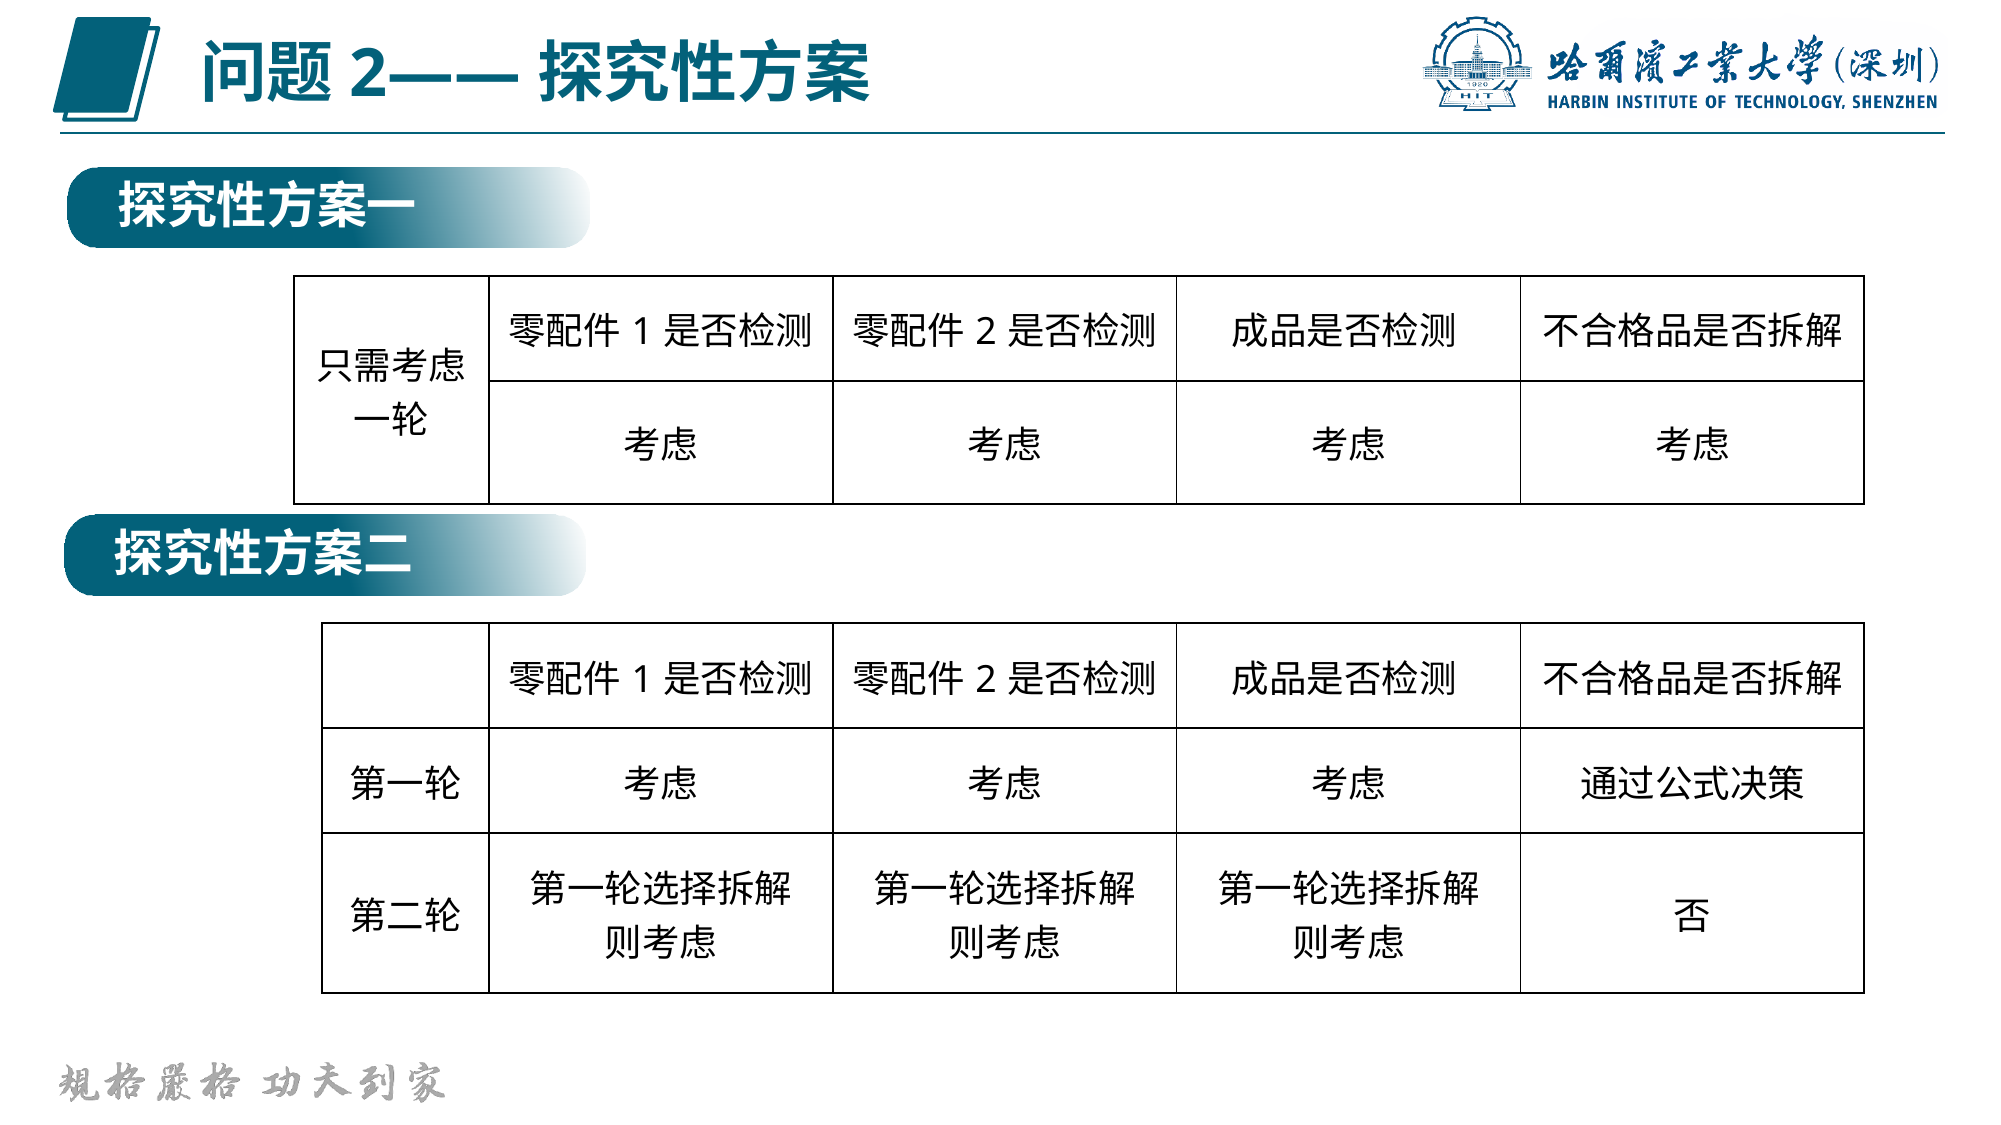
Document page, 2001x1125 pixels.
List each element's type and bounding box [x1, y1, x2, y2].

picture [1414, 11, 1949, 119]
text_box [38, 19, 1945, 1118]
text_box [64, 514, 586, 597]
